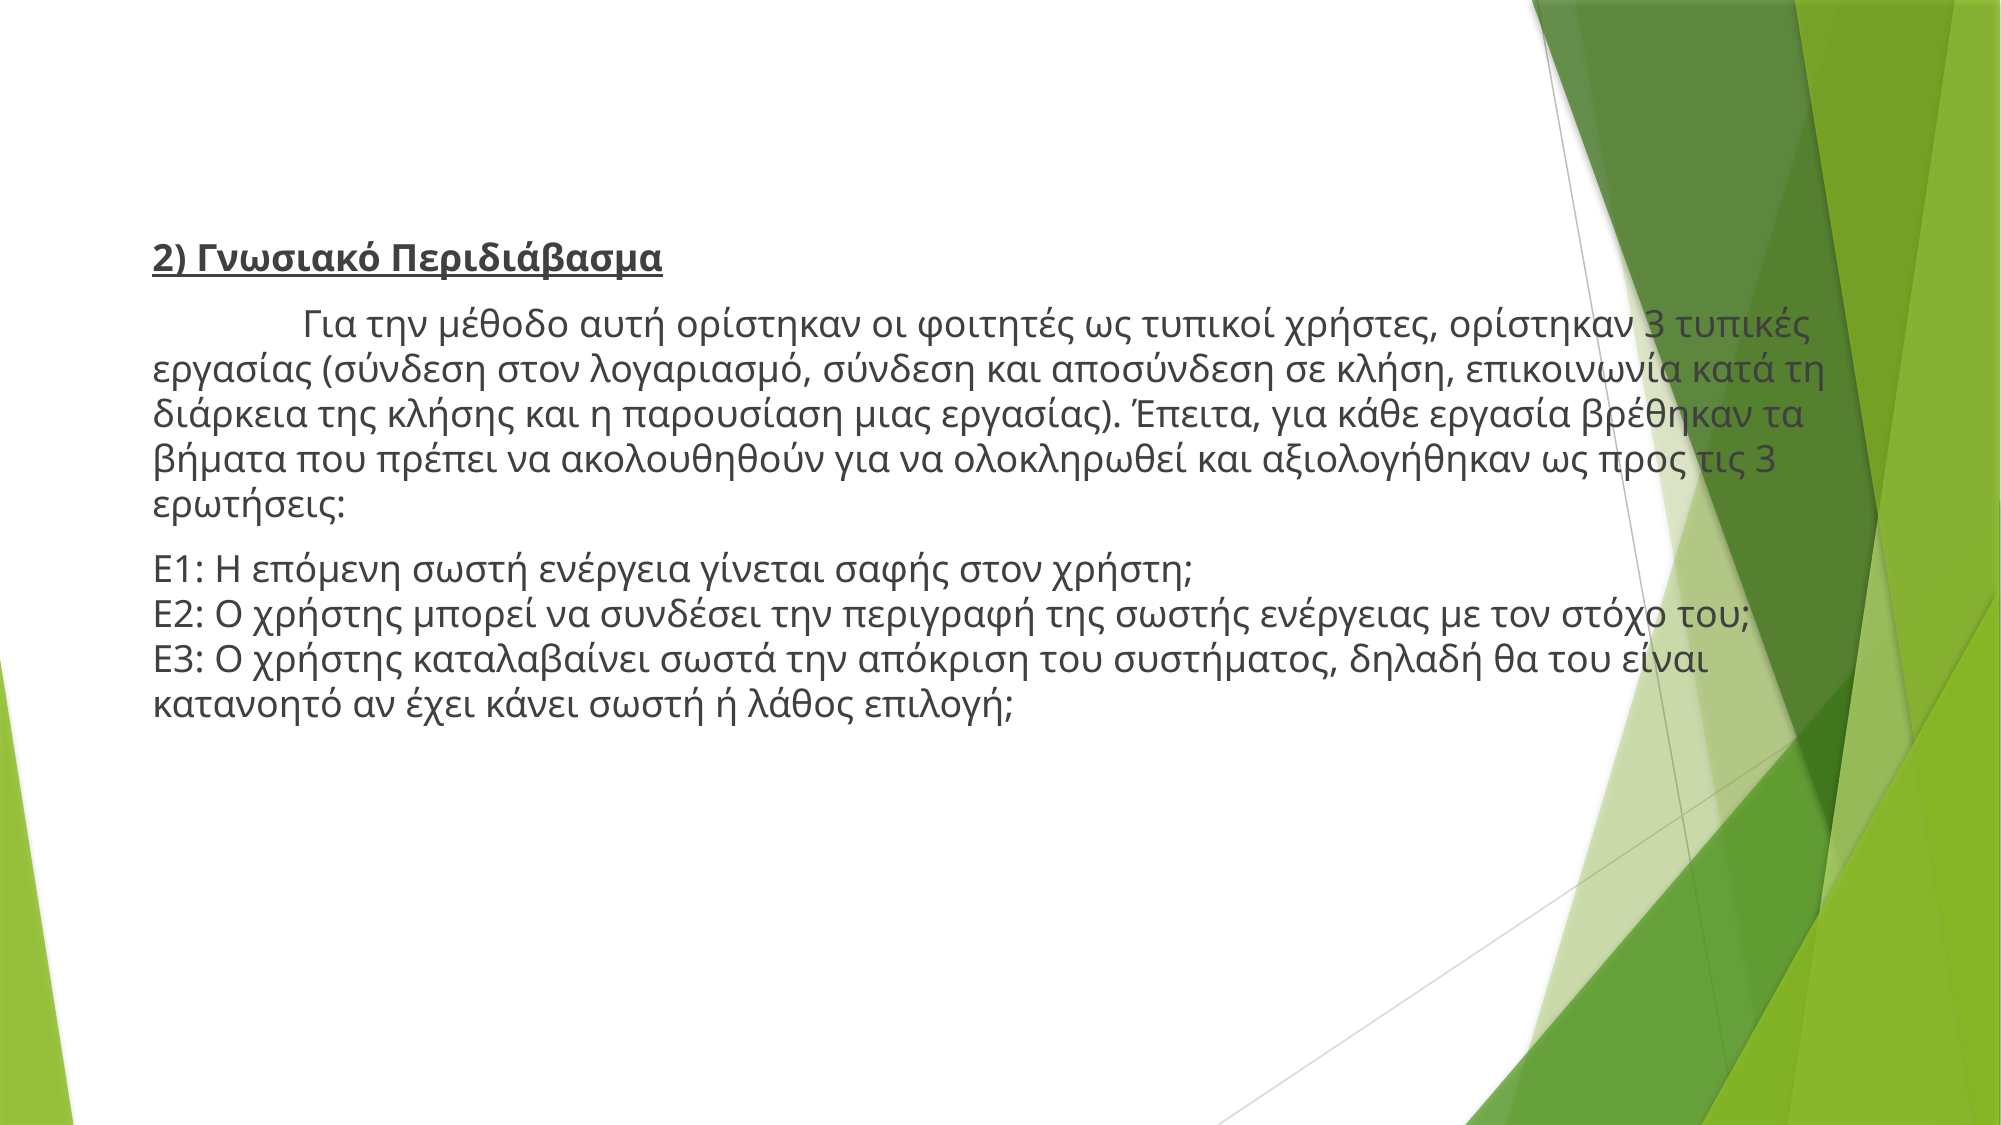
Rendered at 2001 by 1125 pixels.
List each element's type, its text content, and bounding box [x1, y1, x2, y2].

list 2) Γνωσιακό Περιδιάβασμα Για την μέθοδο αυτή ορίστηκαν οι φοιτητές ως τυπικοί χρήστες, ορίστηκαν 3 τυπικές εργασίας (σύνδεση στον λογαριασμό, σύνδεση και αποσύνδεση σε κλήση, επικοινωνία κατά τη διάρκεια της κλήσης και η παρουσίαση μιας εργασίας). Έπειτα, για κάθε εργασία βρέθηκαν τα βήματα που πρέπει να ακολουθηθούν για να ολοκληρωθεί και αξιολογήθηκαν ως προς τις 3 ερωτήσεις: Ε1: Η επόµενη σωστή ενέργεια γίνεται σαφής στον χρήστη; Ε2: Ο χρήστης µπορεί να συνδέσει την περιγραφή της σωστής ενέργειας µε τον στόχο του; Ε3: Ο χρήστης καταλαβαίνει σωστά την απόκριση του συστήµατος, δηλαδή θα του είναι κατανοητό αν έχει κάνει σωστή ή λάθος επιλογή; [137, 226, 1863, 1125]
